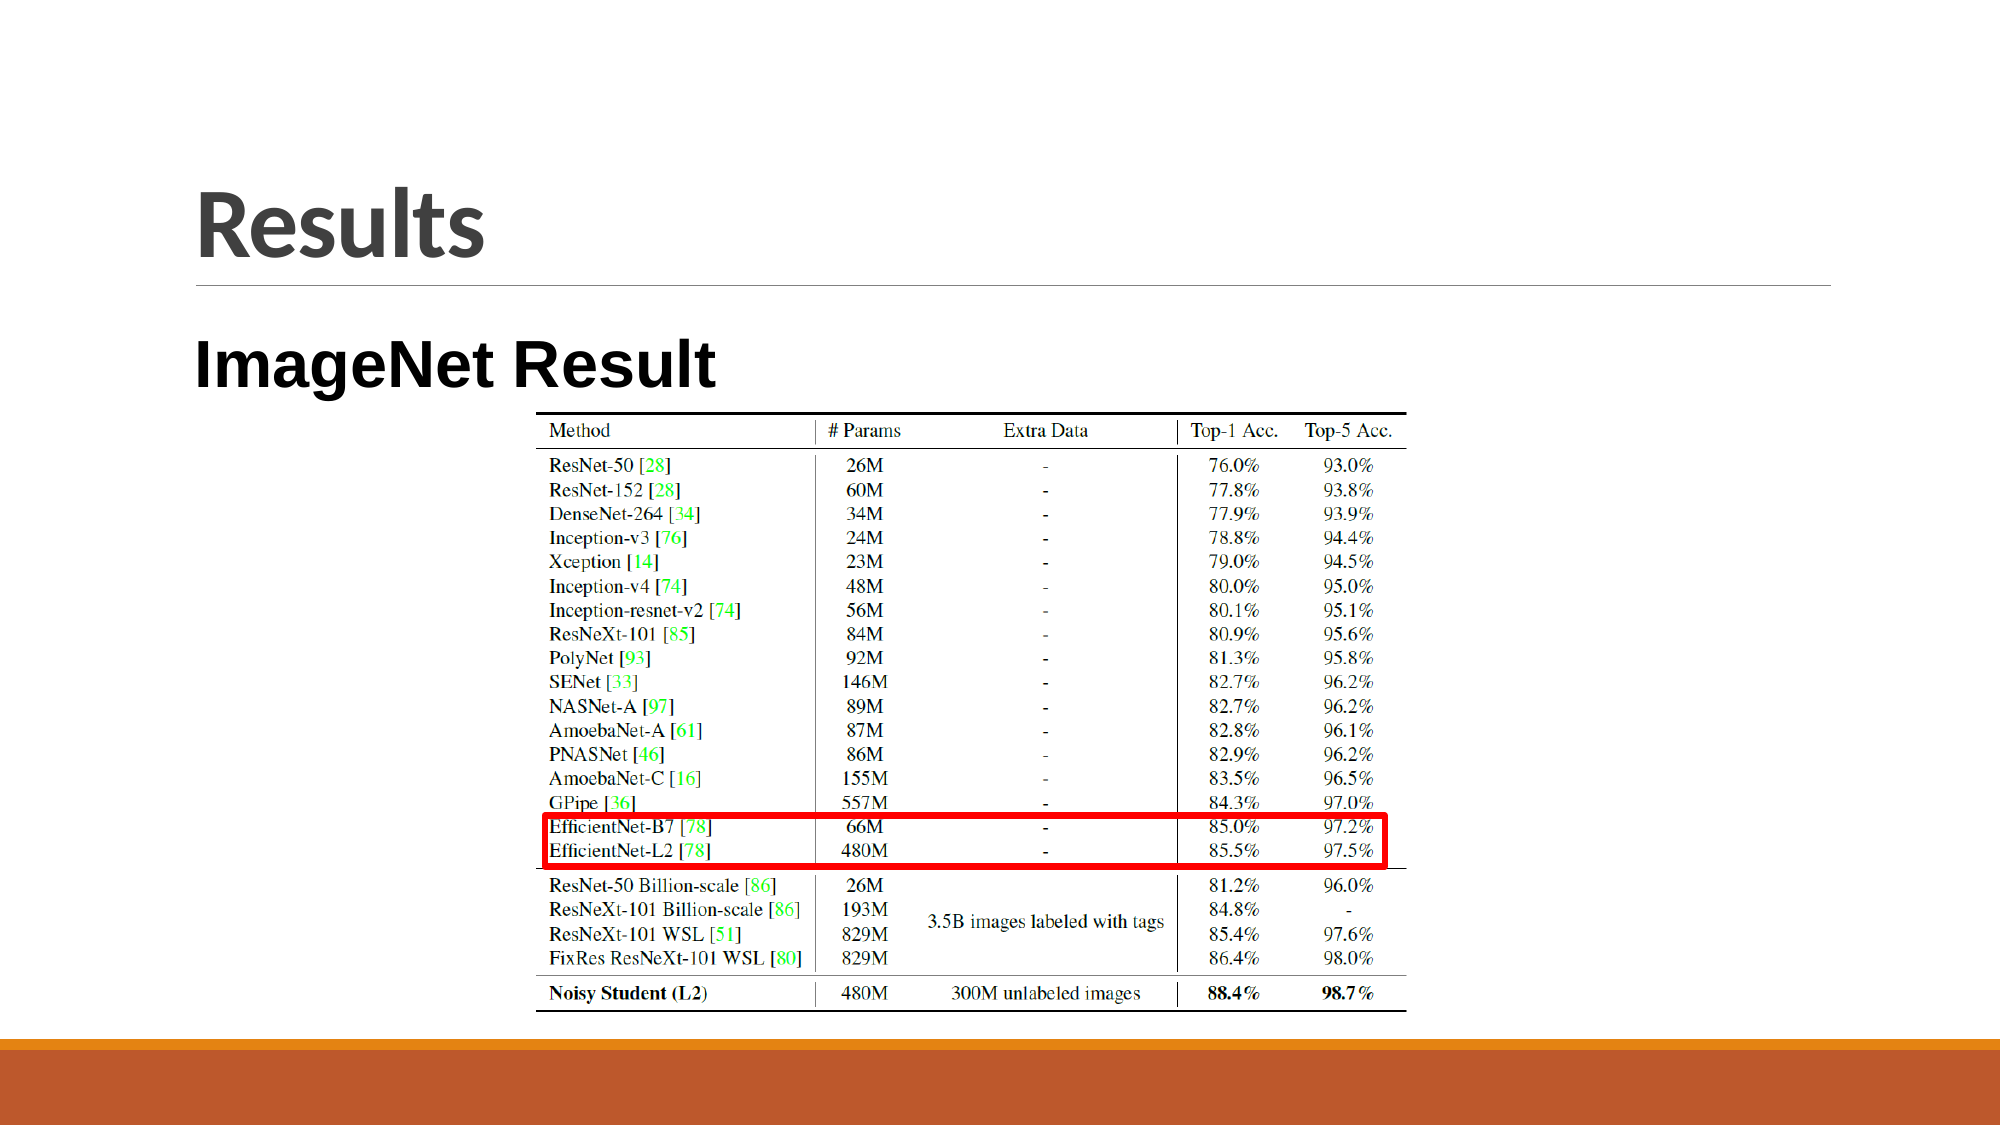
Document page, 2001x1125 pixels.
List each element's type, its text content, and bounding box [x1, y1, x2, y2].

text_box ImageNet Result [180, 312, 1301, 408]
title Results [180, 47, 1830, 285]
picture [526, 403, 1424, 1029]
